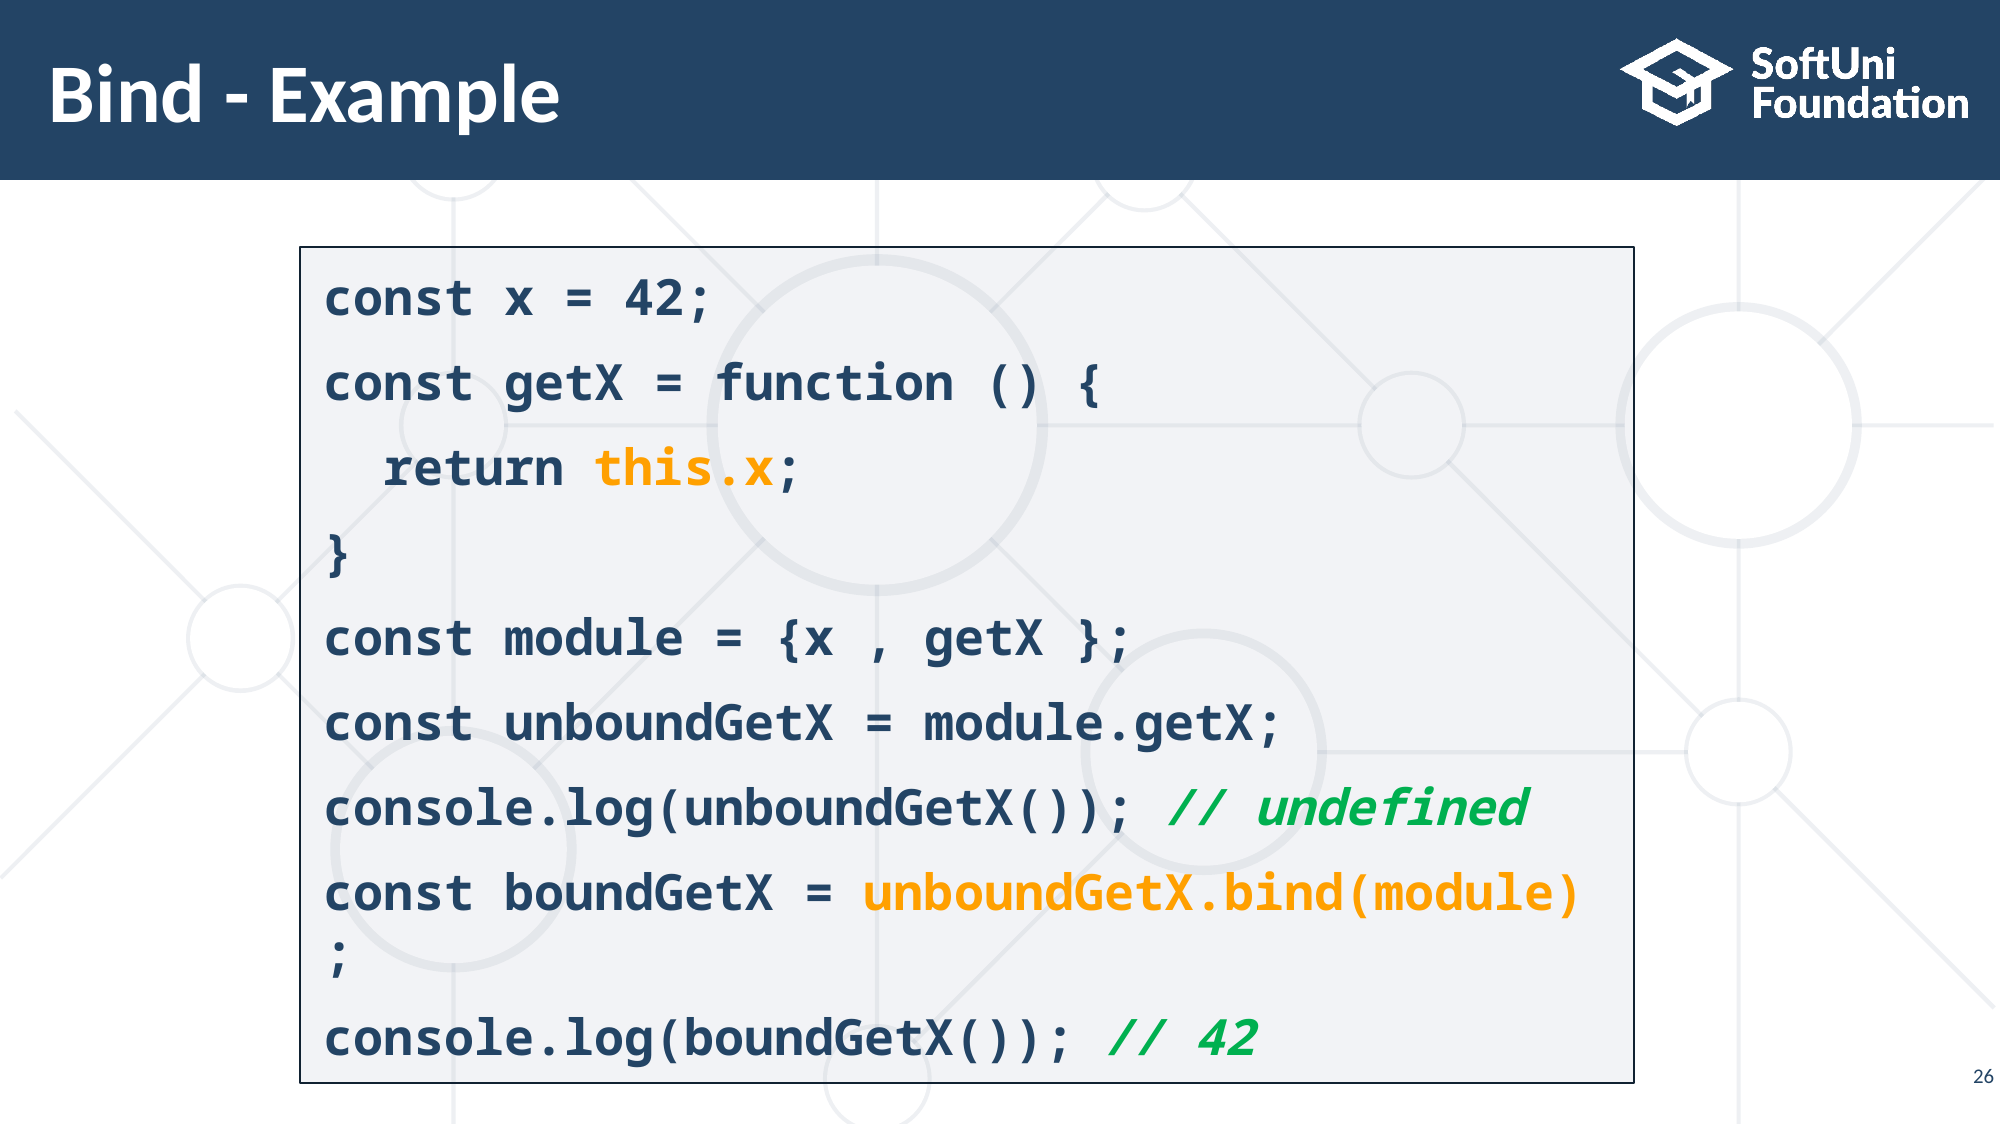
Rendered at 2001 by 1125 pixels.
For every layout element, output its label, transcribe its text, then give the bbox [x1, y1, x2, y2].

picture [1619, 38, 1968, 126]
title Bind - Example [31, 16, 1591, 162]
text_box const x = 42; const getX = function () { return this.x; } const module = {x , getX }; const unboundGetX = module.getX; console.log(unboundGetX()); // undefined const boundGetX = unboundGetX.bind(module); console.log(boundGetX()); // 42 [300, 247, 1635, 1084]
slide_number 26 [1929, 1049, 2000, 1100]
